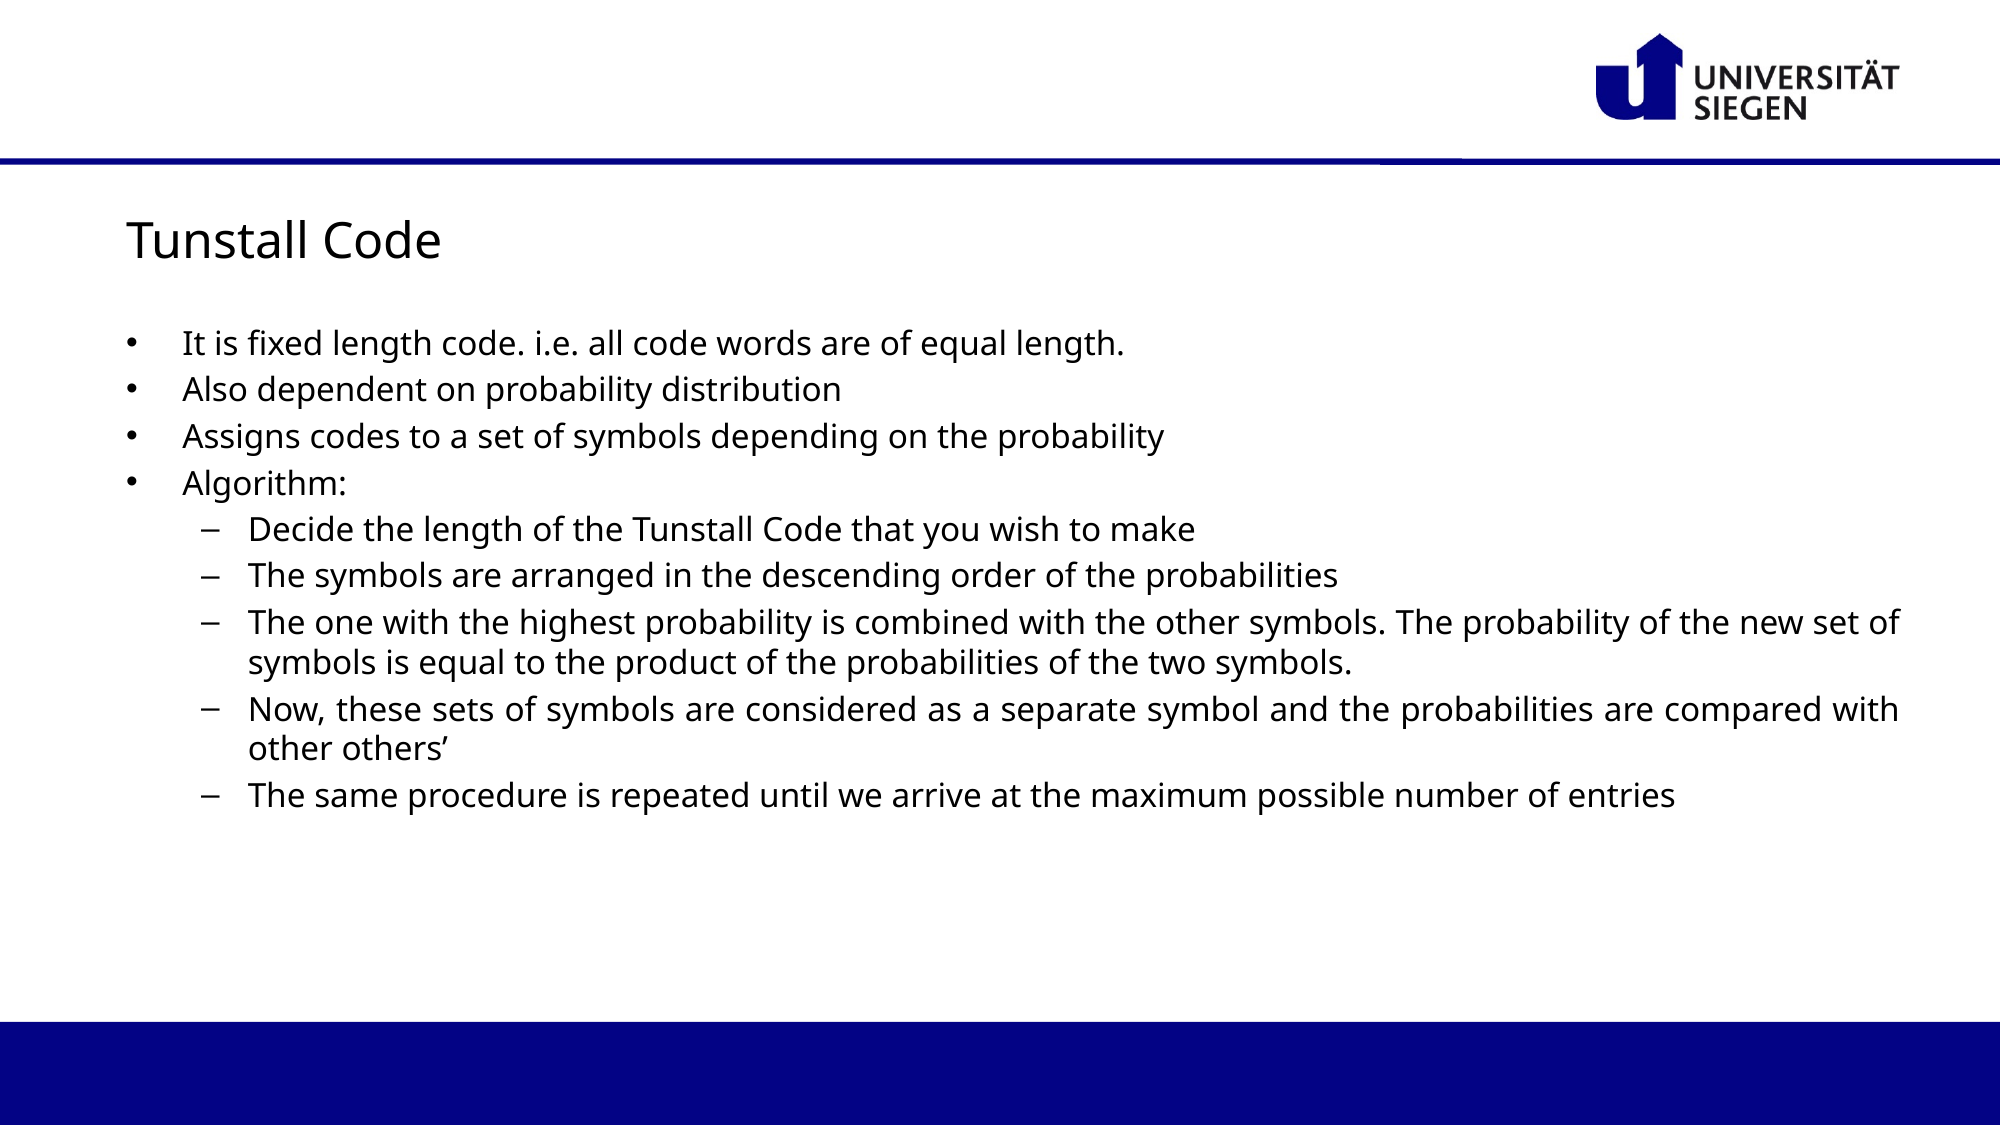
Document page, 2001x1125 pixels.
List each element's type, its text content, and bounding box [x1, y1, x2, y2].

picture [1596, 33, 1900, 120]
list Tunstall Code It is fixed length code. i.e. all code words are of equal length. Also dependent on probability distribution Assigns codes to a set of symbols depending on the probability Algorithm: Decide the length of the Tunstall Code that you wish to make The symbols are arranged in the descending order of the probabilities The one with the highest probability is combined with the other symbols. The probability of the new set of symbols is equal to the product of the probabilities of the two symbols. Now, these sets of symbols are considered as a separate symbol and the probabilities are compared with other others’ The same procedure is repeated until we arrive at the maximum possible number of entries [111, 201, 1918, 863]
